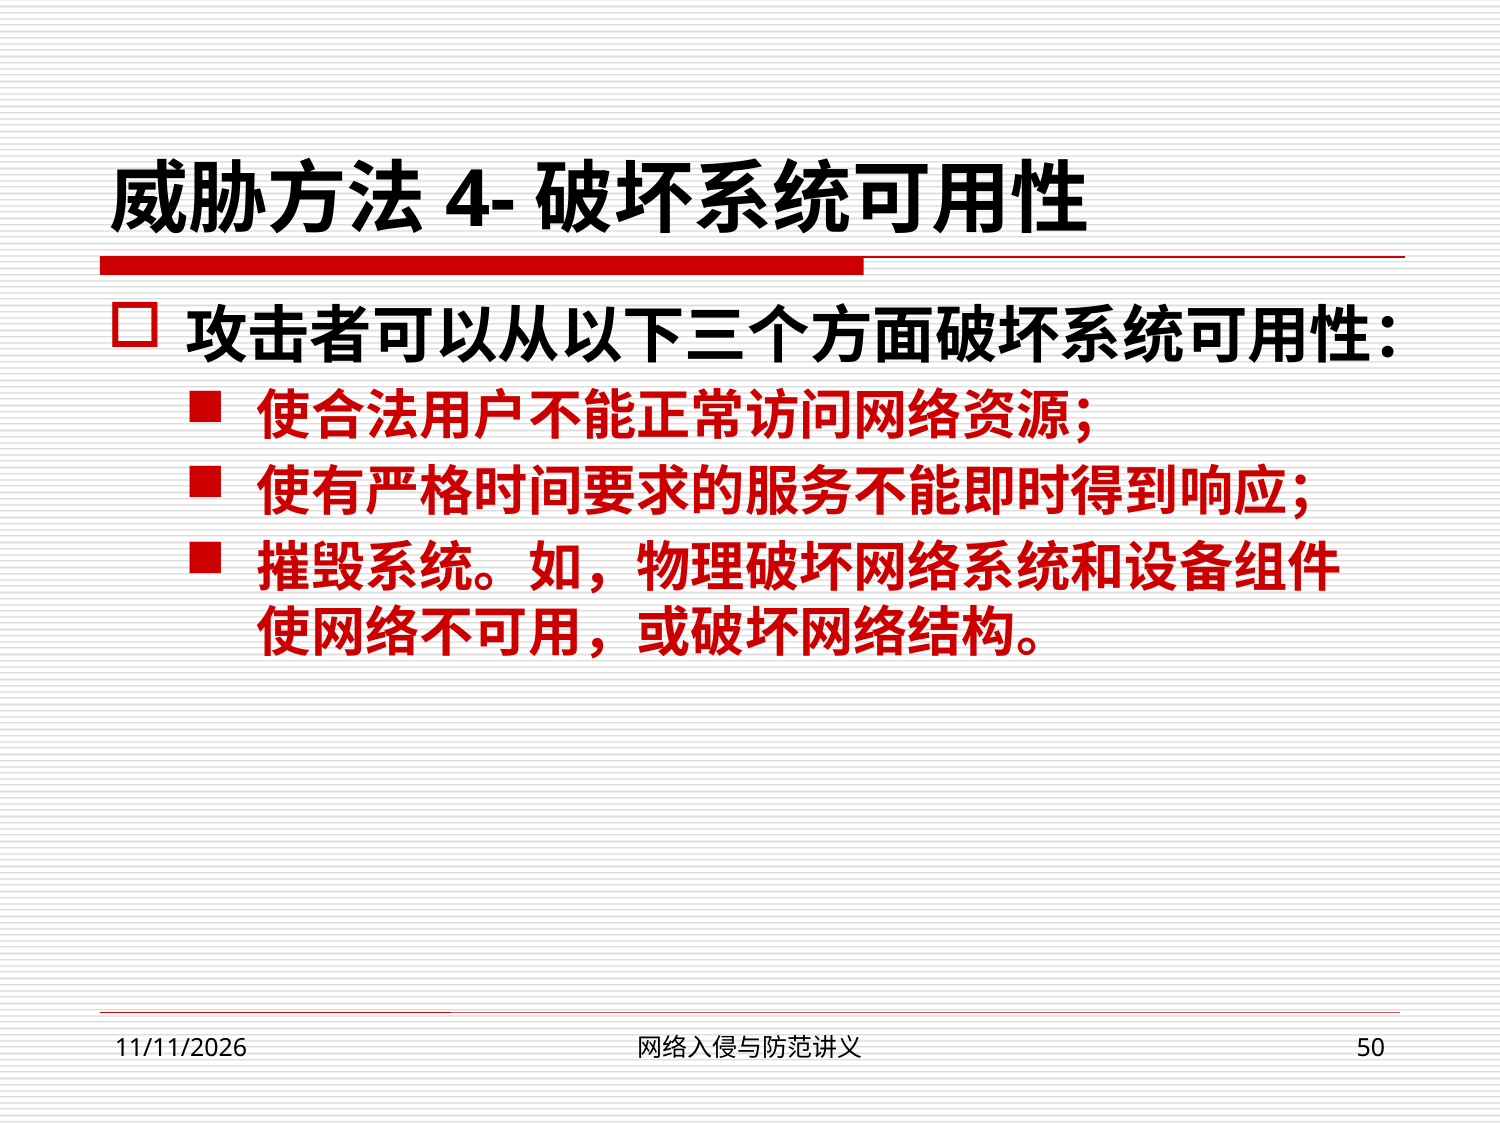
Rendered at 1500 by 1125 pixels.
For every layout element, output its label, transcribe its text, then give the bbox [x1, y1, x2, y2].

picture [0, 0, 1500, 1125]
title 威胁方法4-破坏系统可用性 [93, 49, 1407, 250]
text_box [1074, 1024, 1400, 1103]
text_box [99, 1024, 425, 1103]
text_box 网络入侵与防范讲义 [512, 1024, 988, 1103]
list 攻击者可以从以下三个方面破坏系统可用性： 使合法用户不能正常访问网络资源； 使有严格时间要求的服务不能即时得到响应； 摧毁系统。如，物理破坏网络系统和设备组件使网络不可用，或破坏网络结构。 [92, 287, 1406, 988]
